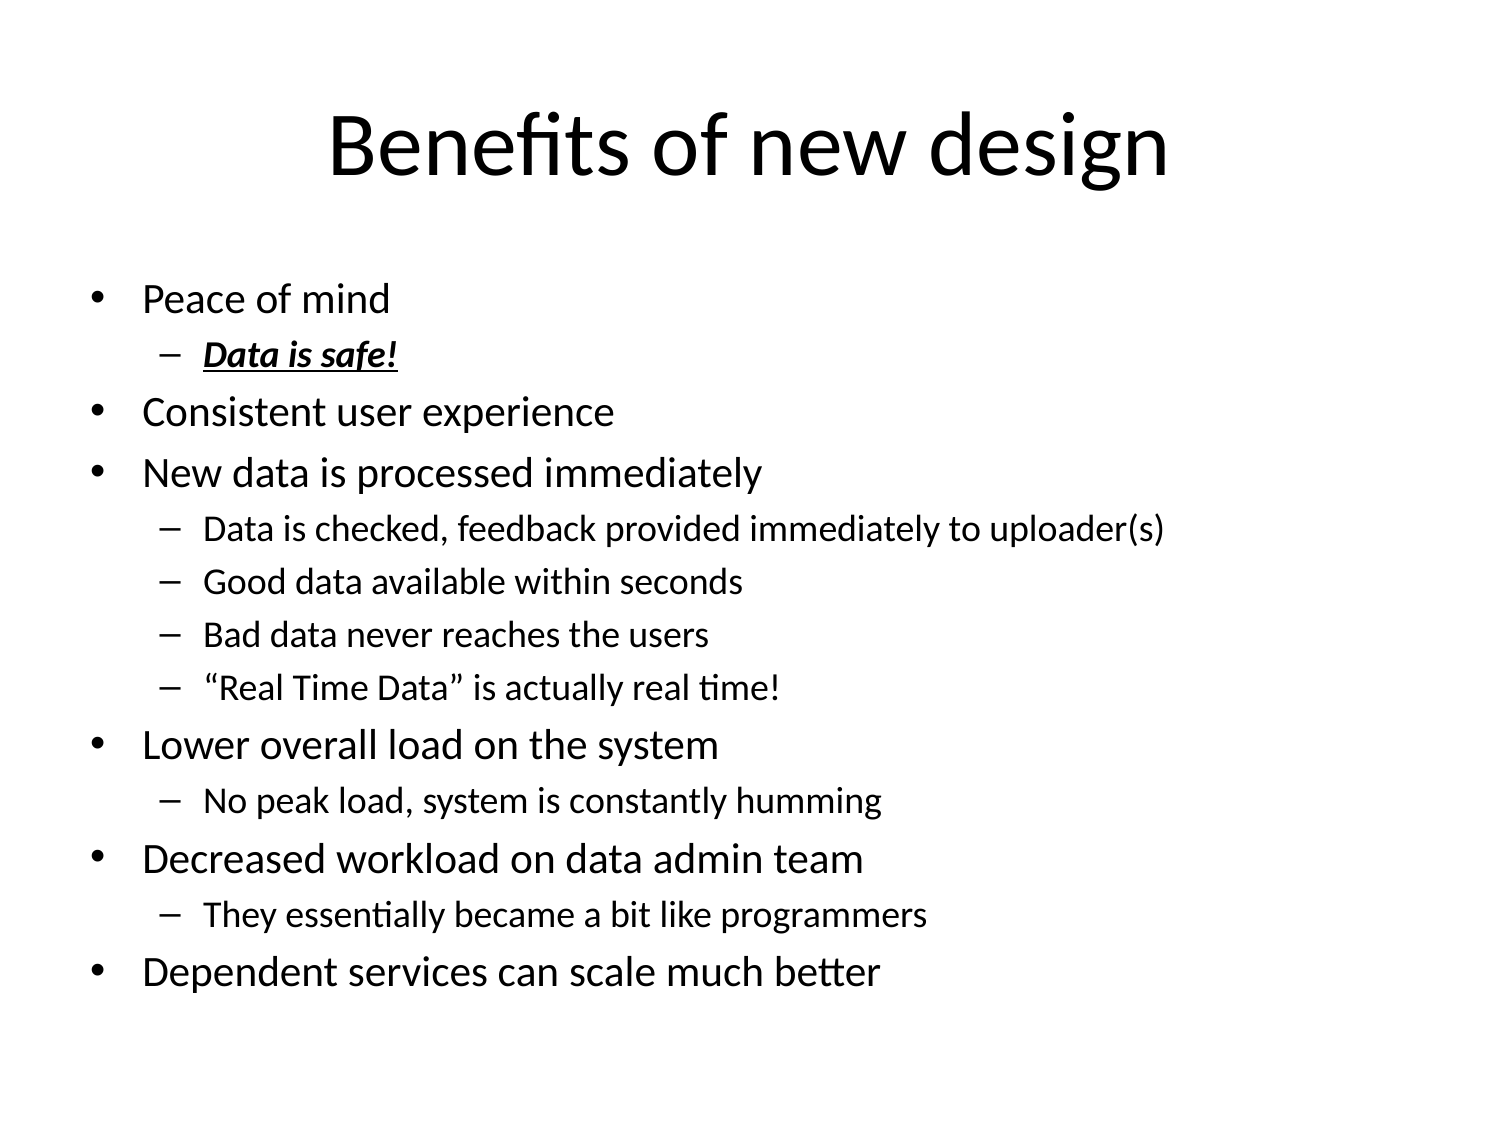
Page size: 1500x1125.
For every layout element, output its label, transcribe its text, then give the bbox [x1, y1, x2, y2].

title Benefits of new design [75, 45, 1425, 233]
list Peace of mind Data is safe! Consistent user experience New data is processed immediately Data is checked, feedback provided immediately to uploader(s) Good data available within seconds Bad data never reaches the users “Real Time Data” is actually real time! Lower overall load on the system No peak load, system is constantly humming Decreased workload on data admin team They essentially became a bit like programmers Dependent services can scale much better [75, 262, 1425, 1005]
